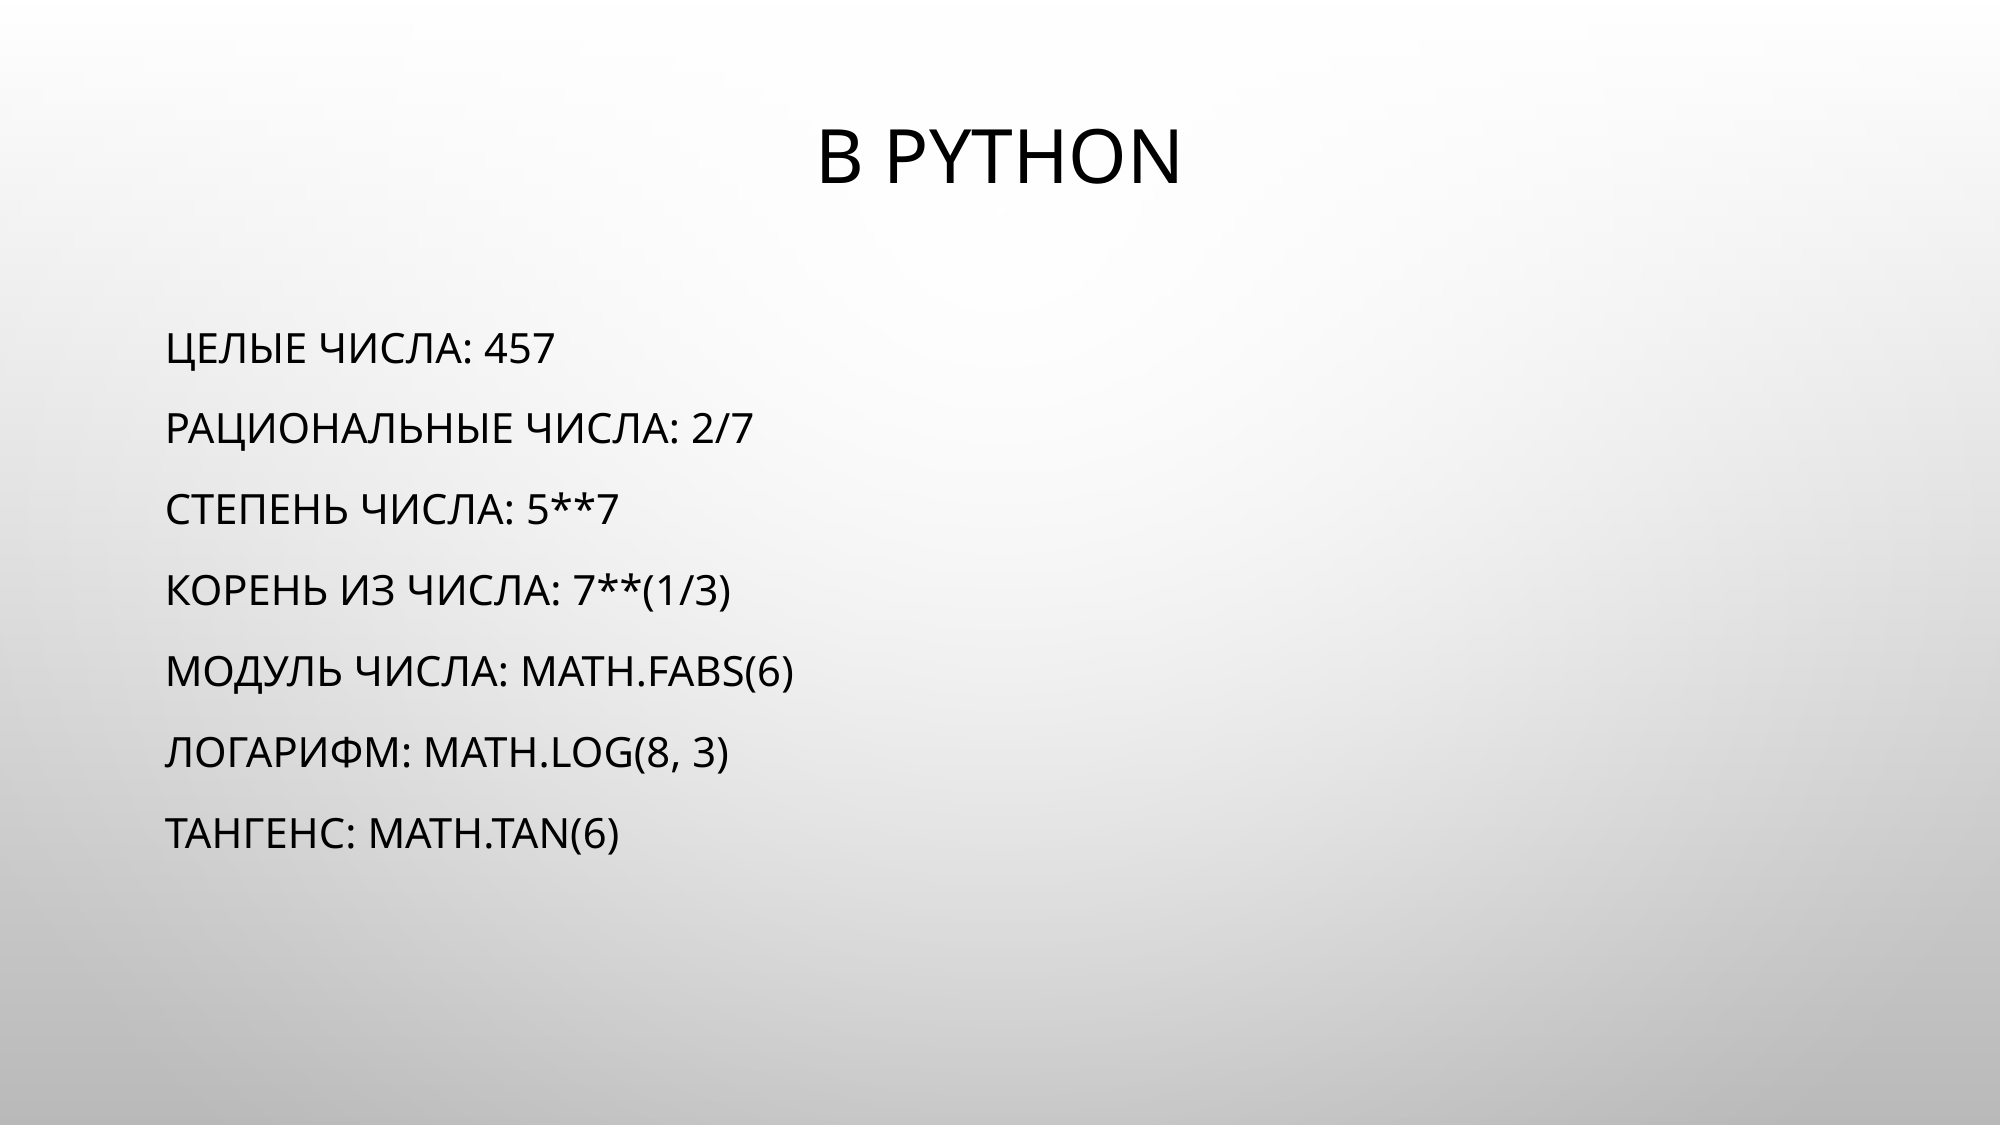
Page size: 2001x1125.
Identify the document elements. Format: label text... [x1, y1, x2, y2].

list Целые числа: 457 Рациональные числа: 2/7 Степень числа: 5**7 Корень из числа: 7**(1/3) Модуль числа: math.fabs(6) Логарифм: math.LOG(8, 3) Тангенс: math.TAN(6) [149, 217, 1851, 950]
picture [0, 0, 2000, 1125]
title в Python [149, 101, 1851, 217]
